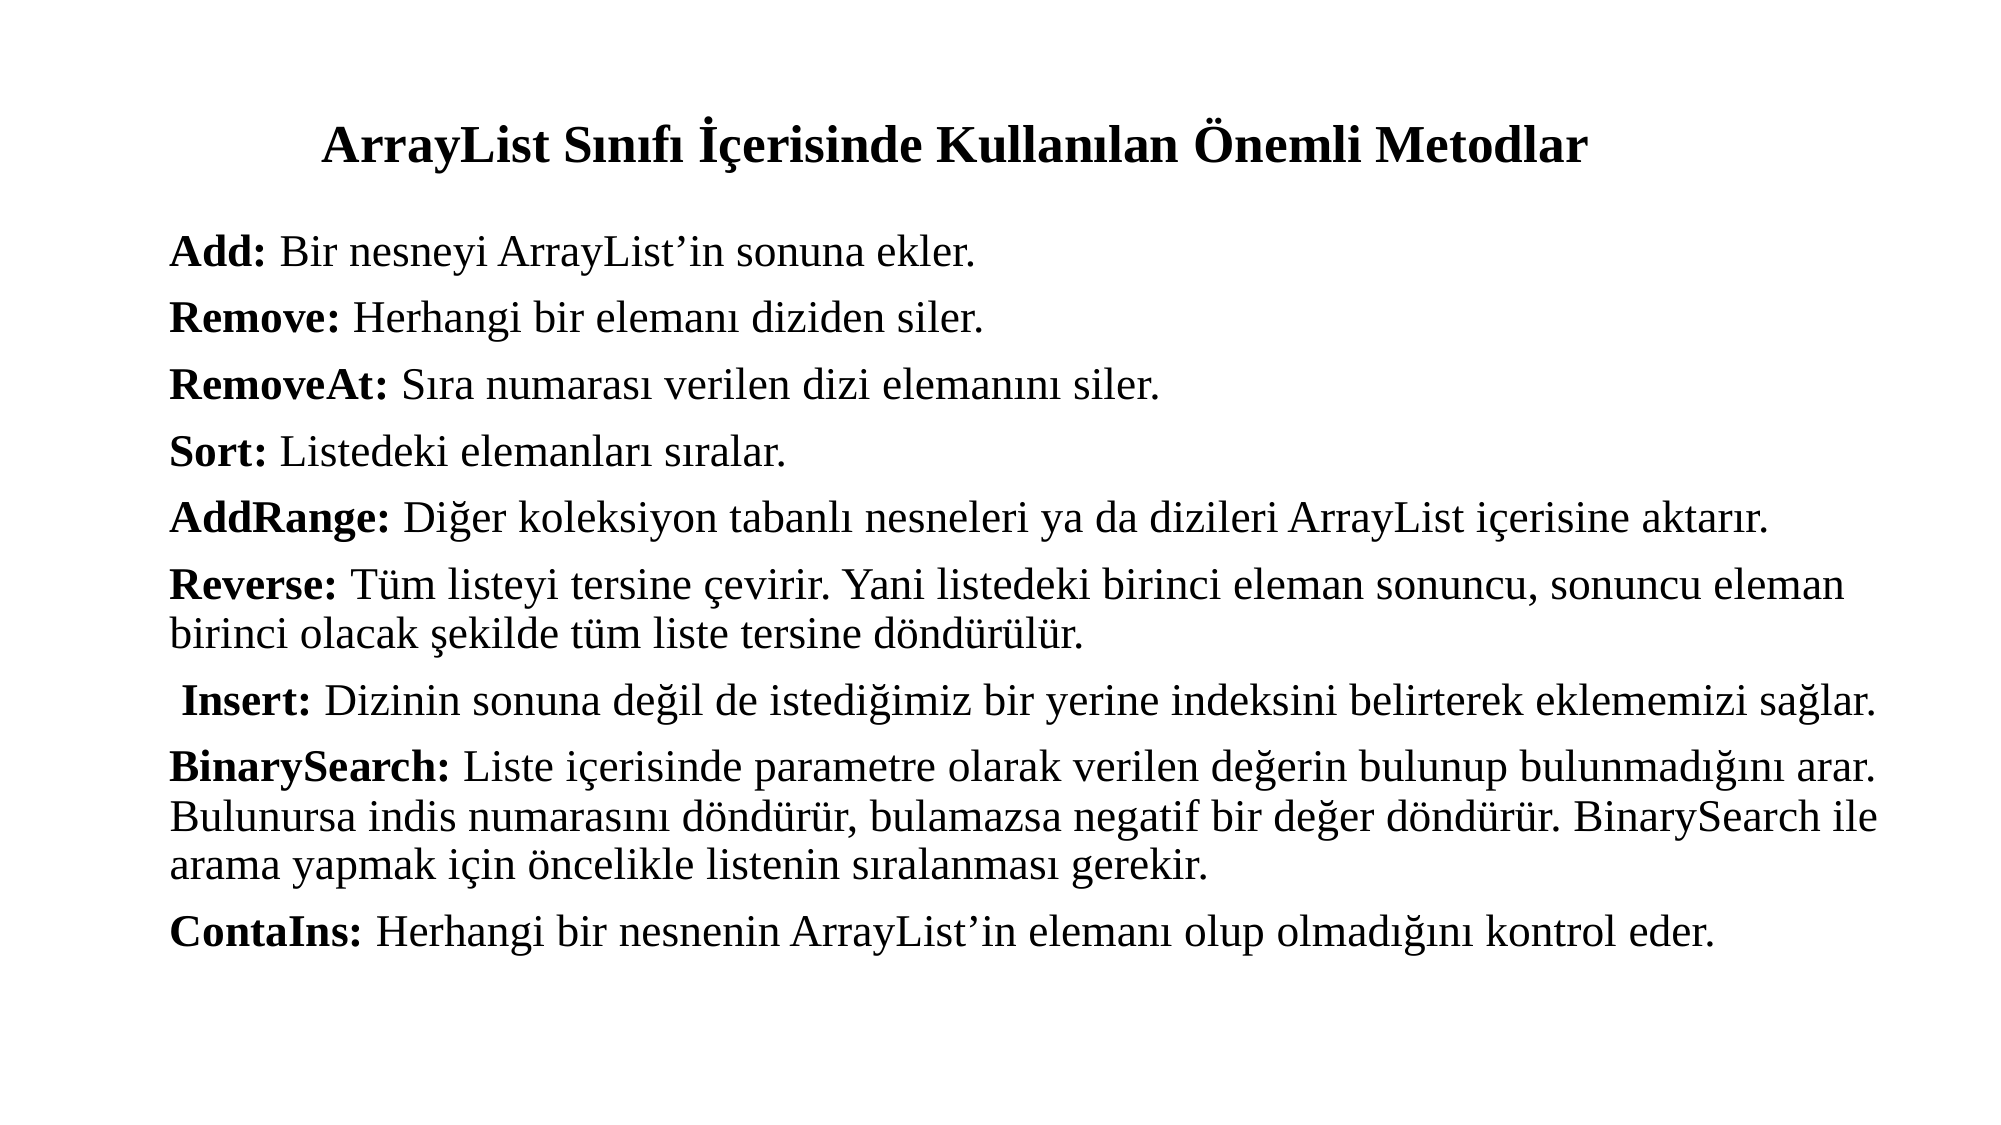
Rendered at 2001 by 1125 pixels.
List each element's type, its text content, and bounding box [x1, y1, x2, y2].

subtitle Add: Bir nesneyi ArrayList’in sonuna ekler. Remove: Herhangi bir elemanı diziden siler. RemoveAt: Sıra numarası verilen dizi elemanını siler. Sort: Listedeki elemanları sıralar. AddRange: Diğer koleksiyon tabanlı nesneleri ya da dizileri ArrayList içerisine aktarır. Reverse: Tüm listeyi tersine çevirir. Yani listedeki birinci eleman sonuncu, sonuncu eleman birinci olacak şekilde tüm liste tersine döndürülür. Insert: Dizinin sonuna değil de istediğimiz bir yerine indeksini belirterek eklememizi sağlar. BinarySearch: Liste içerisinde parametre olarak verilen değerin bulunup bulunmadığını arar. Bulunursa indis numarasını döndürür, bulamazsa negatif bir değer döndürür. BinarySearch ile arama yapmak için öncelikle listenin sıralanması gerekir. ContaIns: Herhangi bir nesnenin ArrayList’in elemanı olup olmadığını kontrol eder. [154, 219, 1909, 1022]
title ArrayList Sınıfı İçerisinde Kullanılan Önemli Metodlar [154, 73, 1758, 182]
